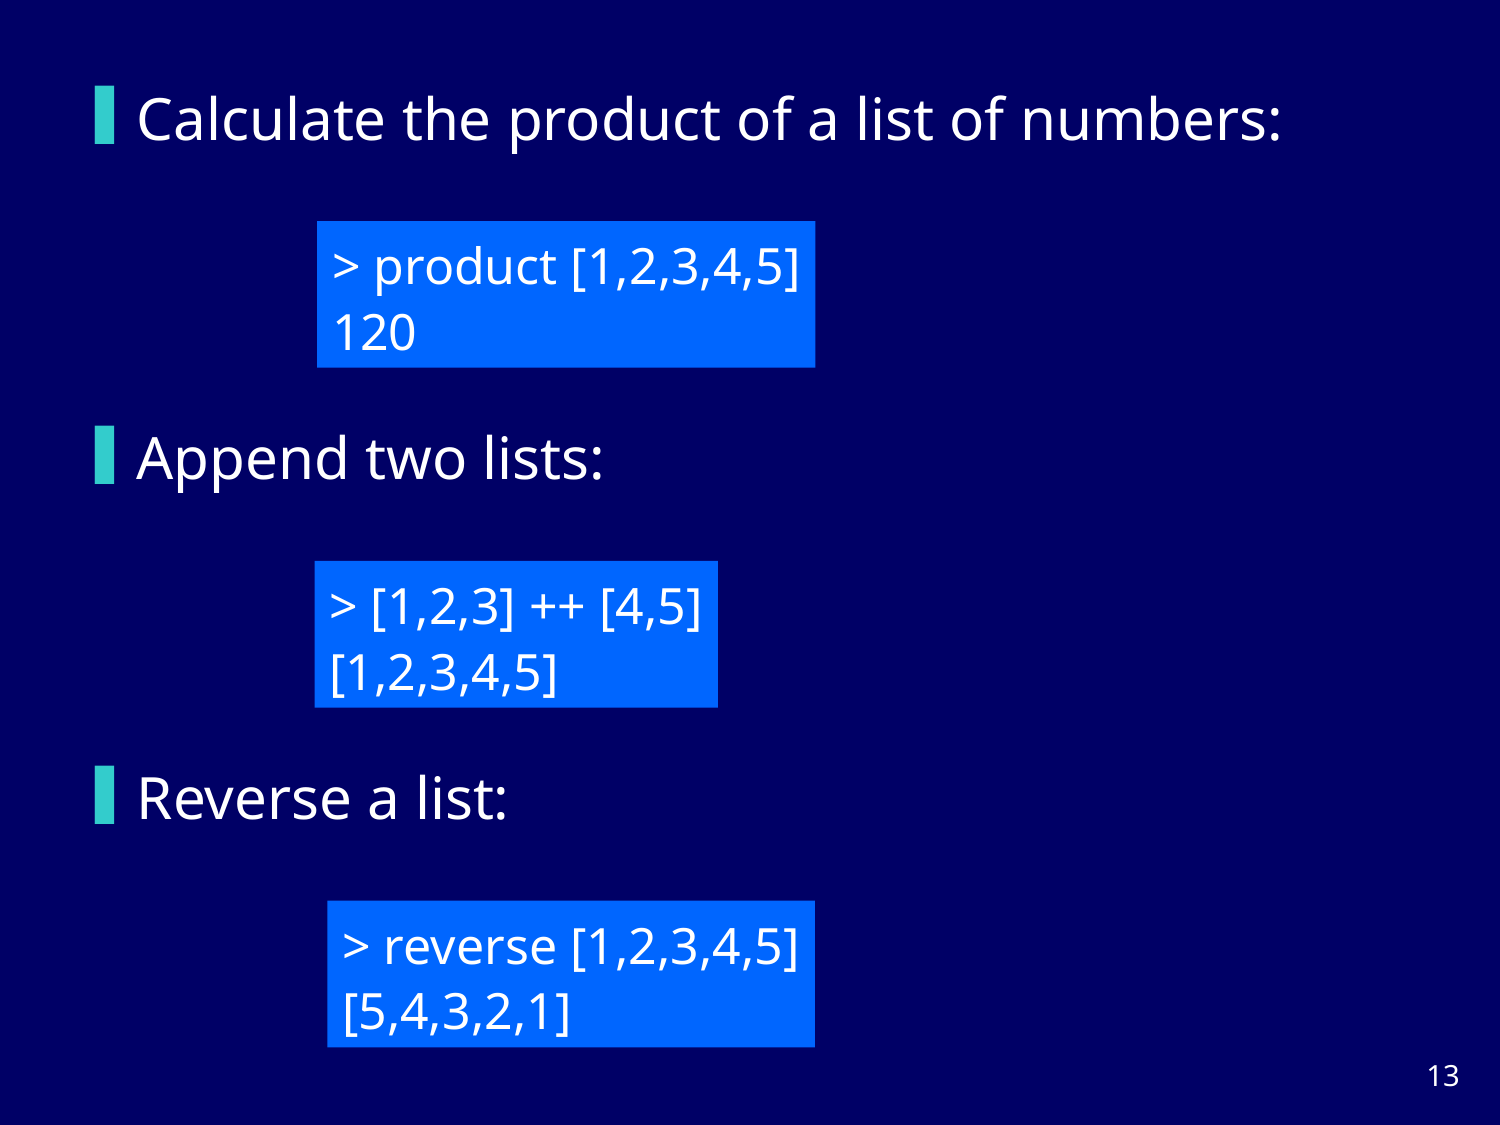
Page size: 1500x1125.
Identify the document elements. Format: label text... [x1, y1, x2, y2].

text_box Calculate the product of a list of numbers: [65, 74, 1408, 173]
text_box > [1,2,3] ++ [4,5] [1,2,3,4,5] [314, 560, 718, 708]
text_box > product [1,2,3,4,5] 120 [317, 221, 816, 368]
text_box Append two lists: [65, 414, 1408, 513]
text_box > reverse [1,2,3,4,5] [5,4,3,2,1] [327, 900, 815, 1048]
slide_number 12 [1374, 1050, 1475, 1100]
text_box Reverse a list: [65, 754, 1408, 853]
